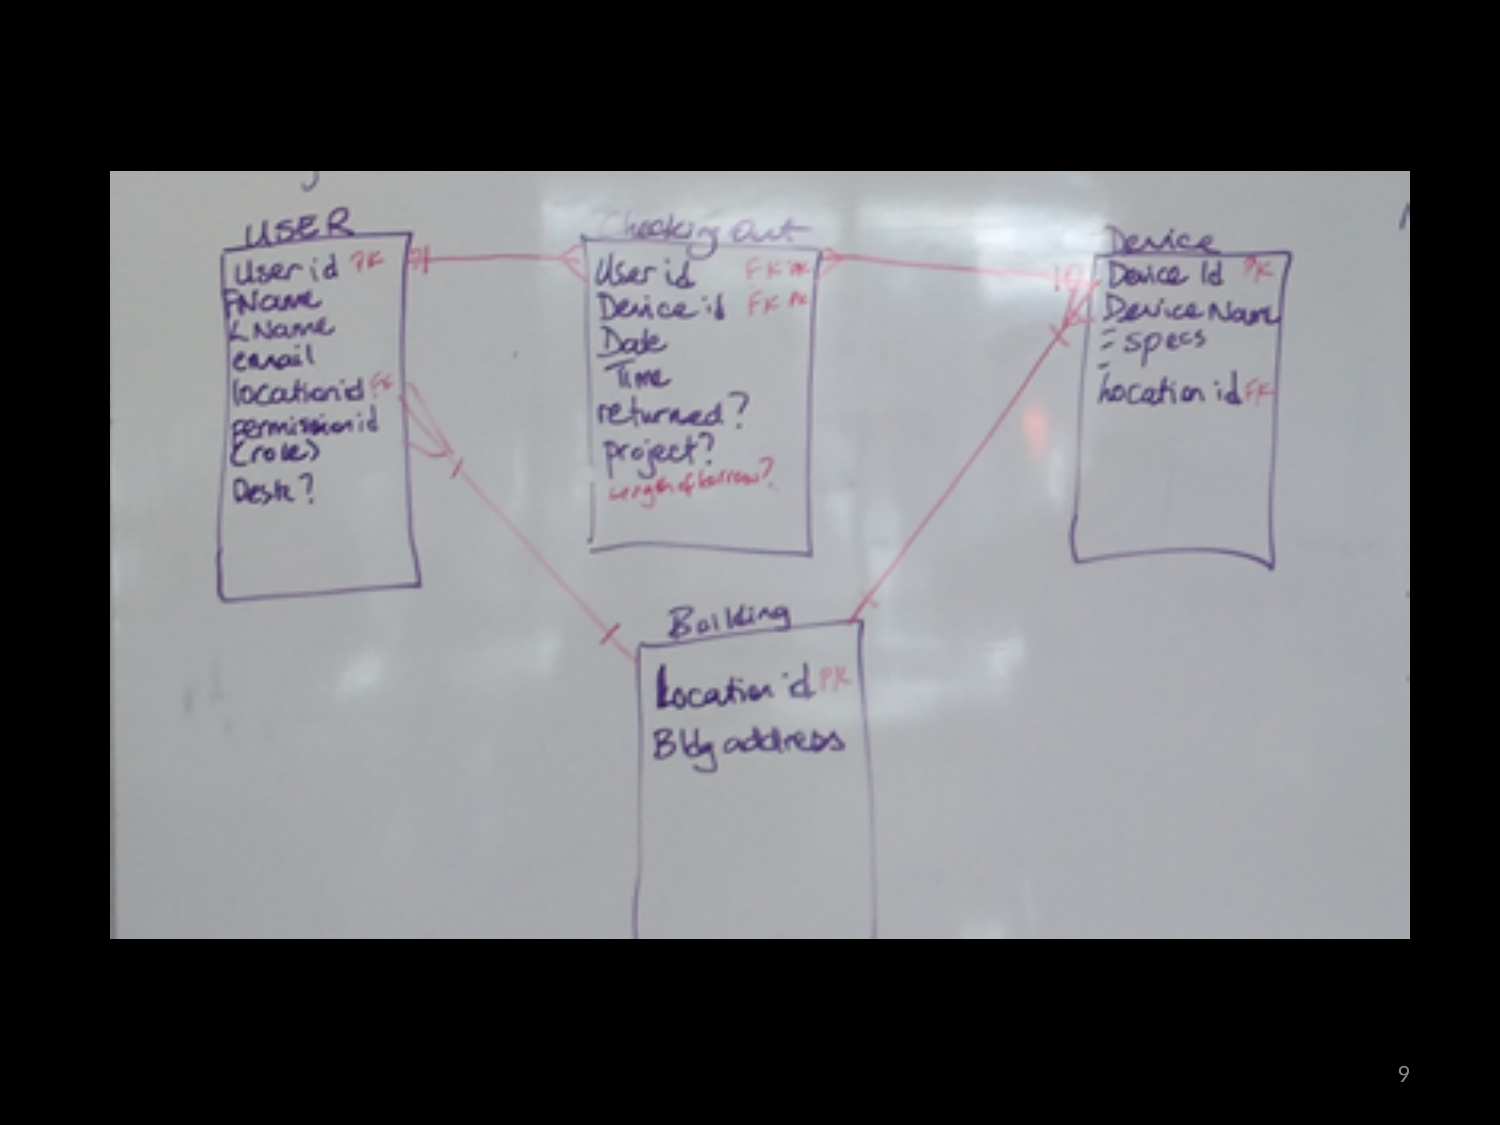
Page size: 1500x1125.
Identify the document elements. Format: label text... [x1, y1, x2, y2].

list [109, 170, 1410, 940]
slide_number ‹#› [1074, 1042, 1425, 1103]
